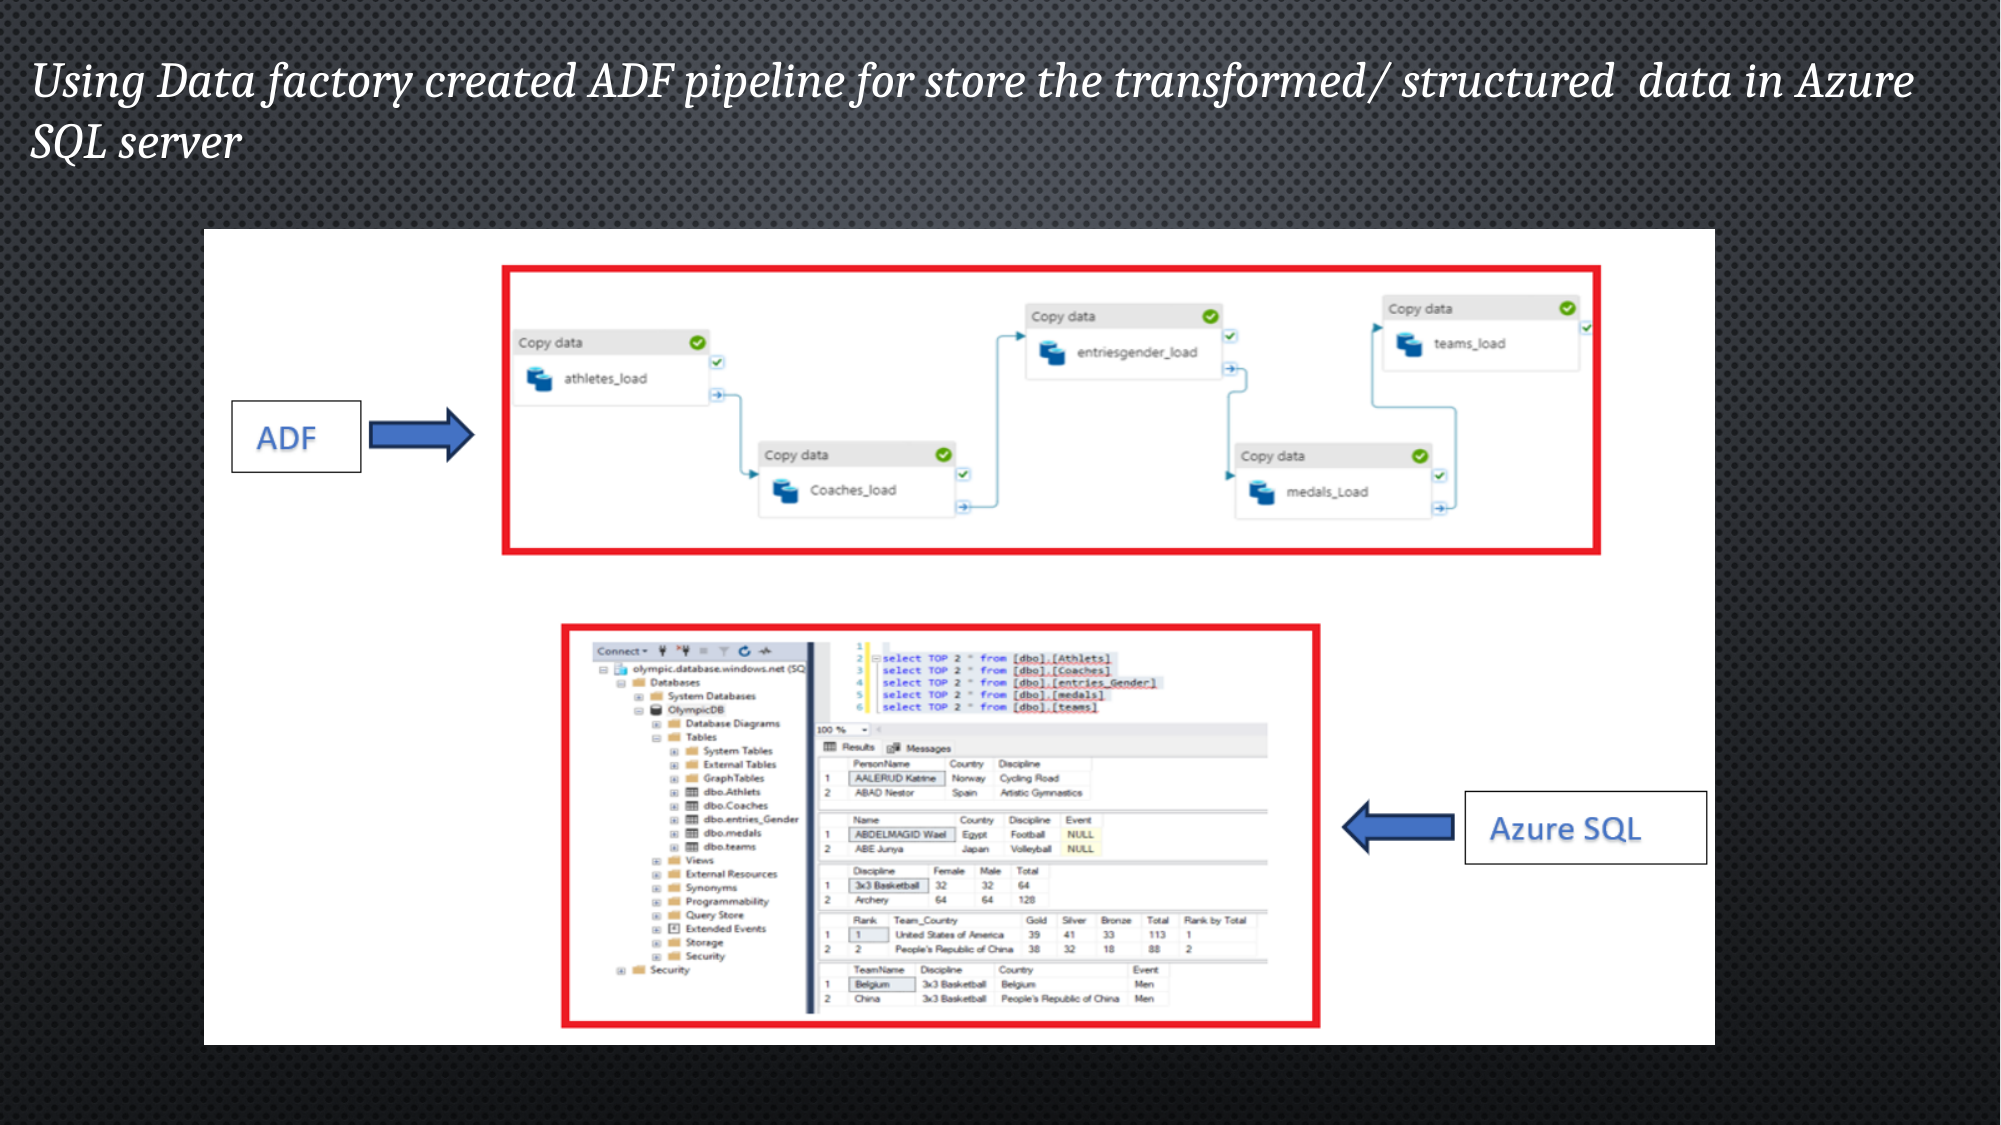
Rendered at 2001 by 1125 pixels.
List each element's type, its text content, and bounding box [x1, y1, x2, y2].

picture [204, 229, 1715, 1046]
title Using Data factory created ADF pipeline for store the transformed/ structured data in Azure SQL server [15, 38, 1985, 176]
